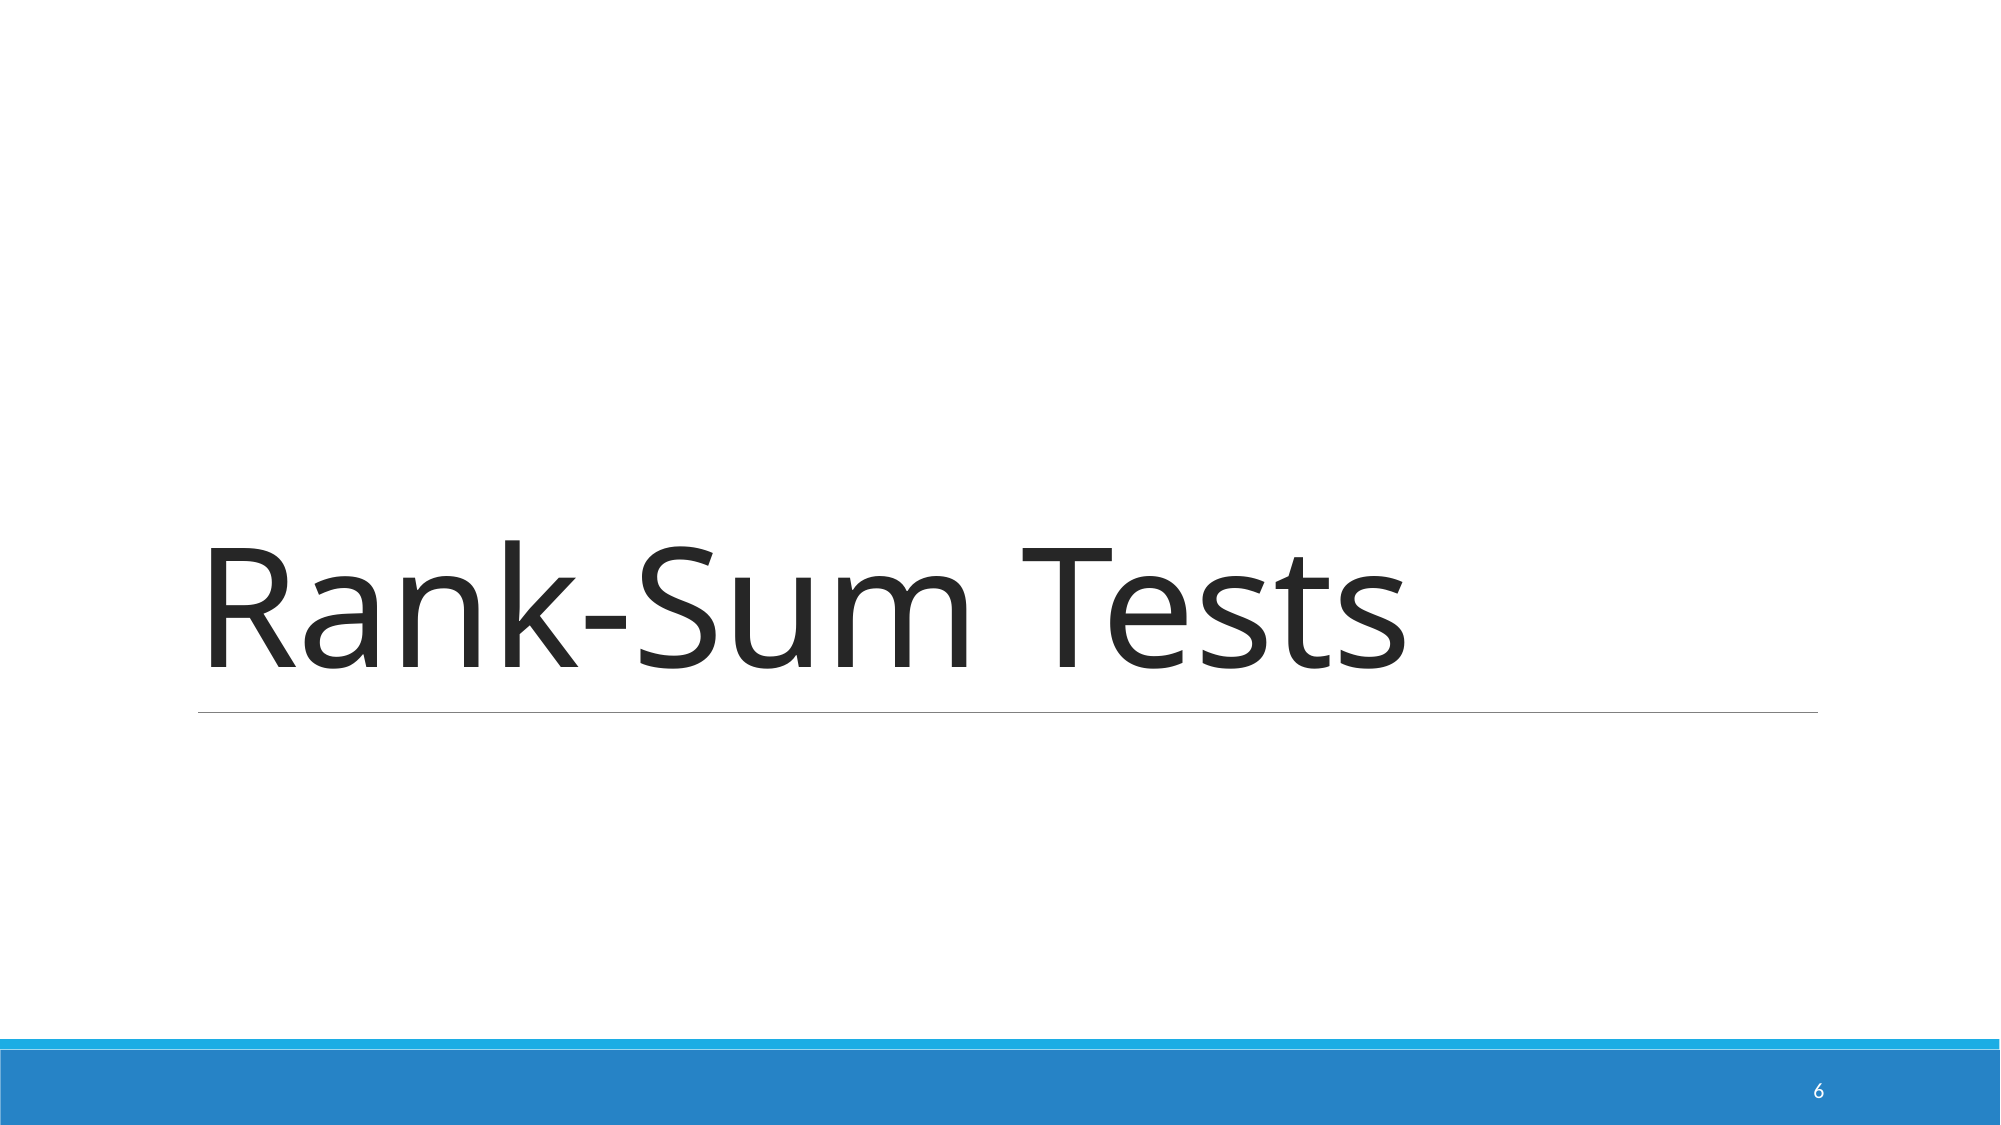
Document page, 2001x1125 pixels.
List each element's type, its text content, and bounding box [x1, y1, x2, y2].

title Rank-Sum Tests [180, 124, 1830, 710]
slide_number 6 [1624, 1059, 1840, 1120]
